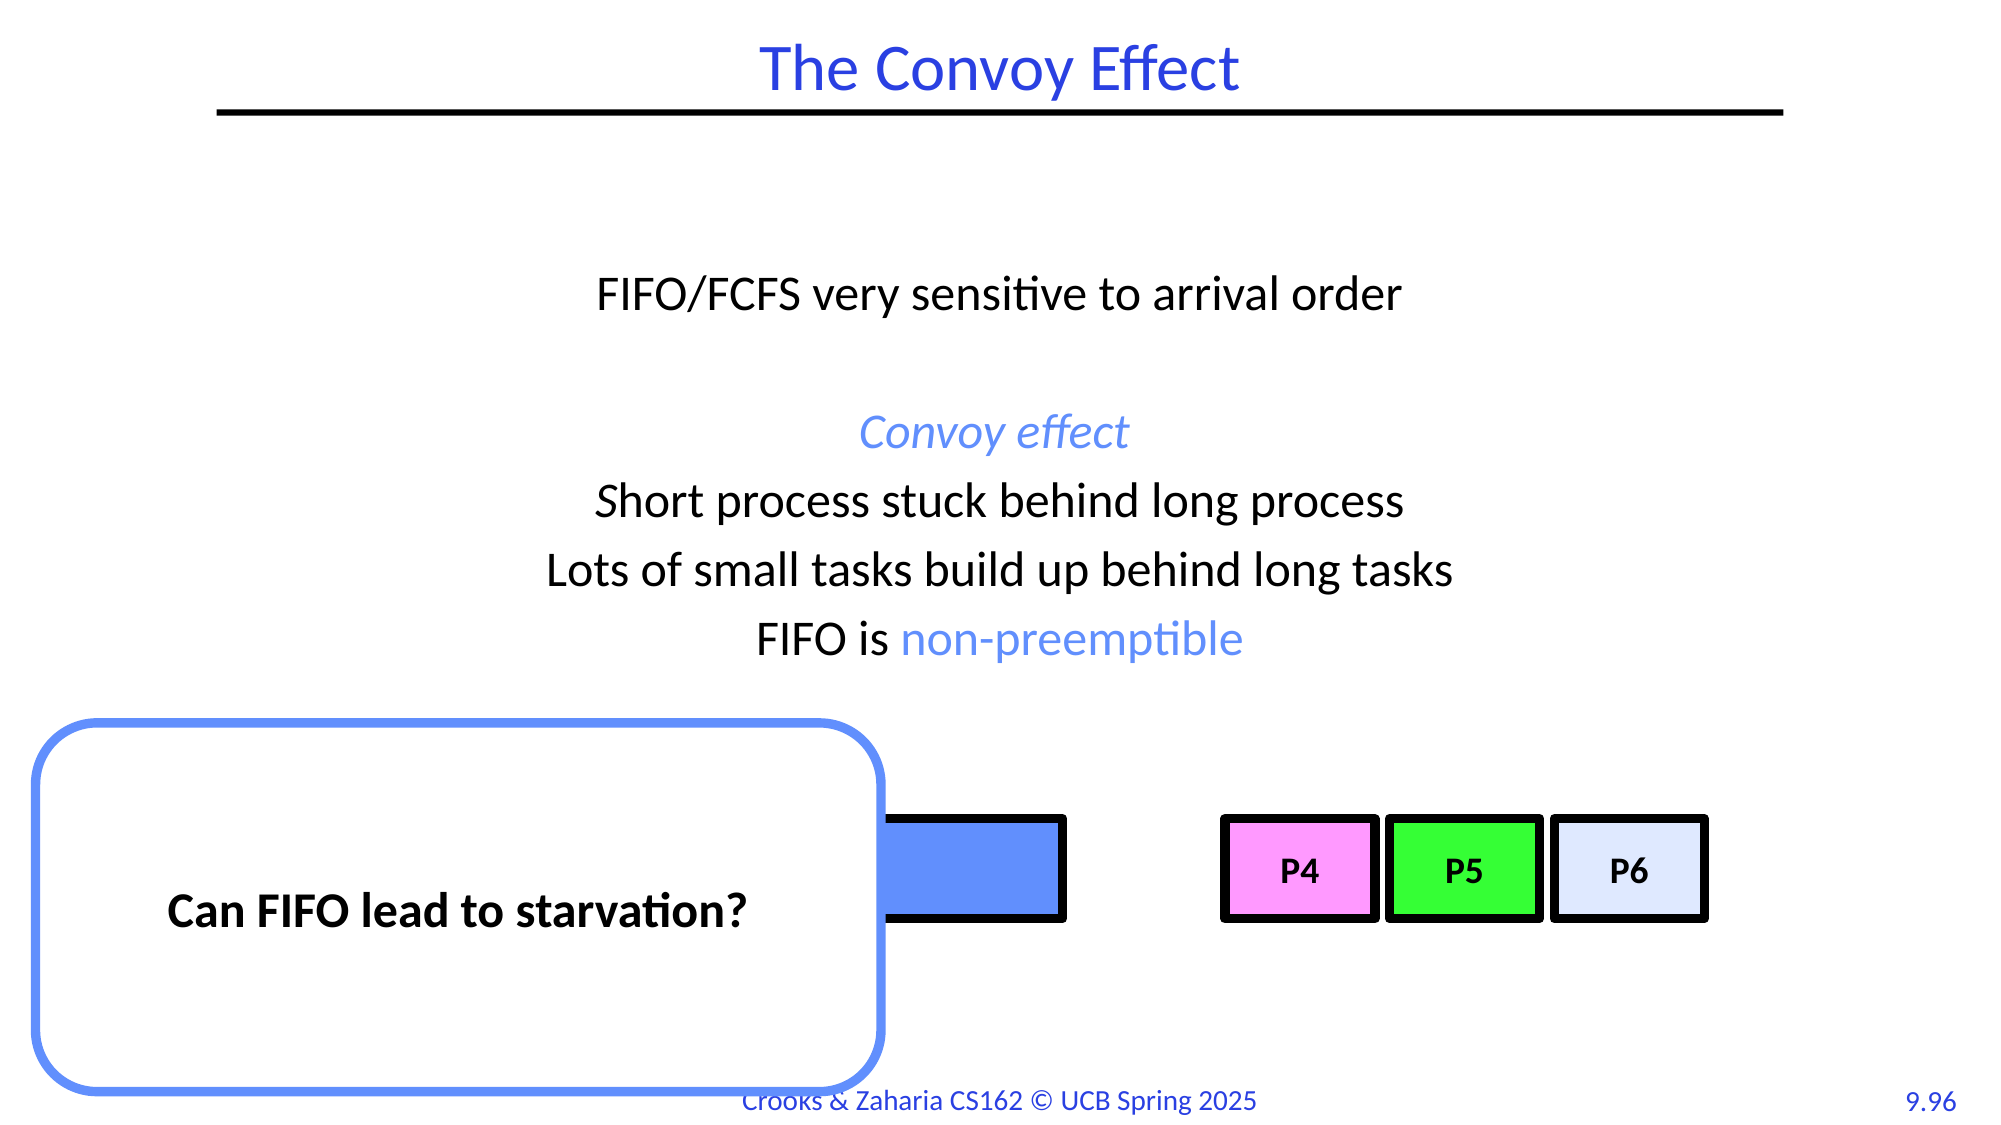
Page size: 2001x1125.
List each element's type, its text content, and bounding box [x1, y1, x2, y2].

text_box P5 [1389, 818, 1540, 919]
text_box P4 [1224, 818, 1375, 919]
title The Convoy Effect [216, 24, 1784, 113]
text_box P6 [1554, 818, 1705, 919]
list FIFO/FCFS very sensitive to arrival order Convoy effect Short process stuck behind long process Lots of small tasks build up behind long tasks FIFO is non-preemptible [133, 260, 1867, 1098]
text_box P3 [881, 818, 1063, 919]
text_box Can FIFO lead to starvation? [35, 722, 881, 1092]
